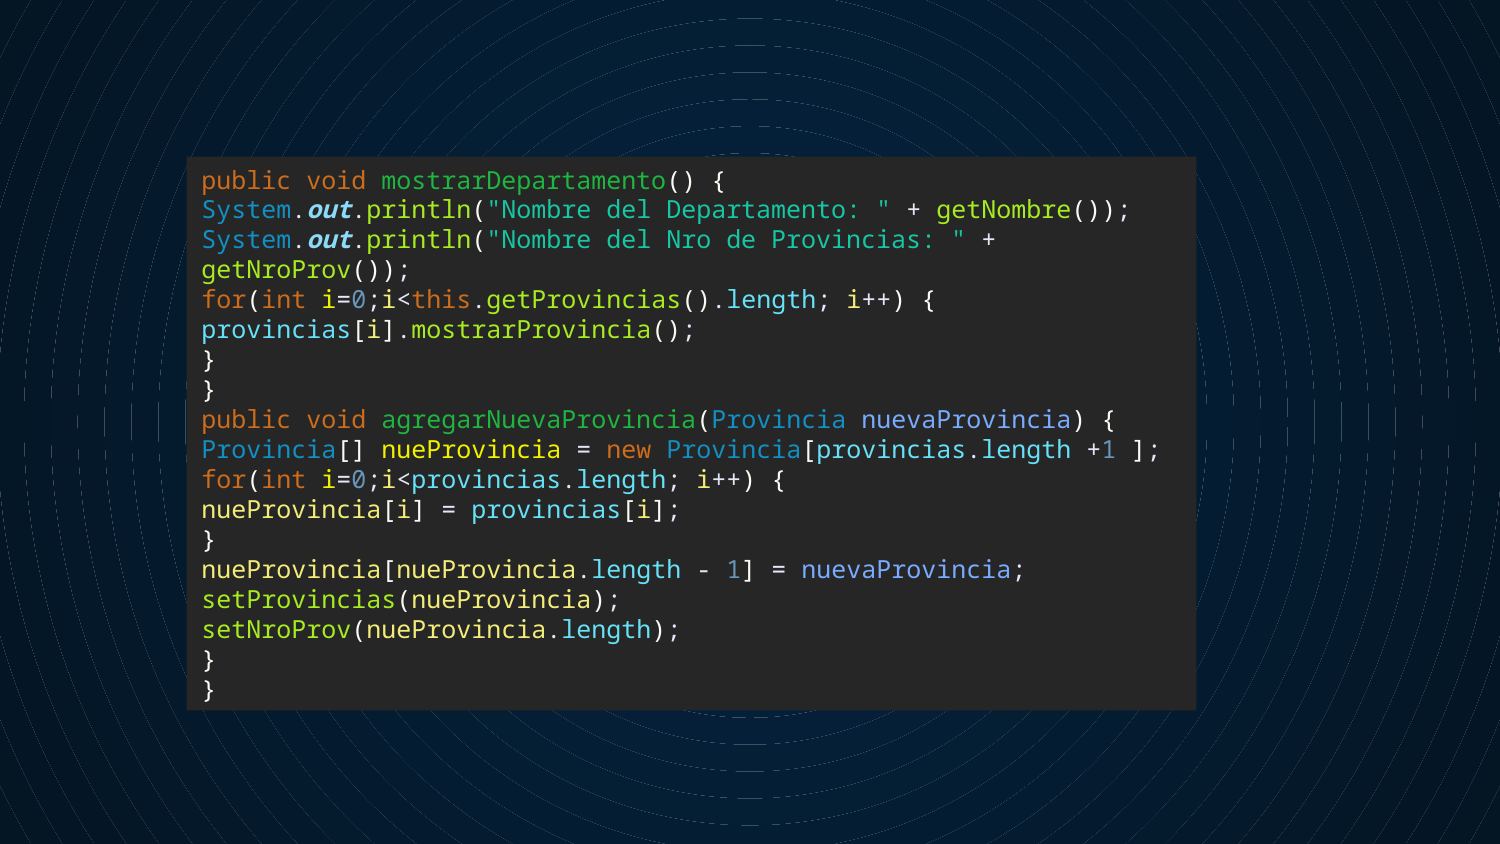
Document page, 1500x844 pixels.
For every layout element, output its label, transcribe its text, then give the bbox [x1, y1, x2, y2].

text_box public void mostrarDepartamento() { System.out.println("Nombre del Departamento: " + getNombre()); System.out.println("Nombre del Nro de Provincias: " + getNroProv()); for(int i=0;i<this.getProvincias().length; i++) { provincias[i].mostrarProvincia(); } } public void agregarNuevaProvincia(Provincia nuevaProvincia) { Provincia[] nueProvincia = new Provincia[provincias.length +1 ]; for(int i=0;i<provincias.length; i++) { nueProvincia[i] = provincias[i]; } nueProvincia[nueProvincia.length - 1] = nuevaProvincia; setProvincias(nueProvincia); setNroProv(nueProvincia.length); } } [186, 156, 1197, 711]
